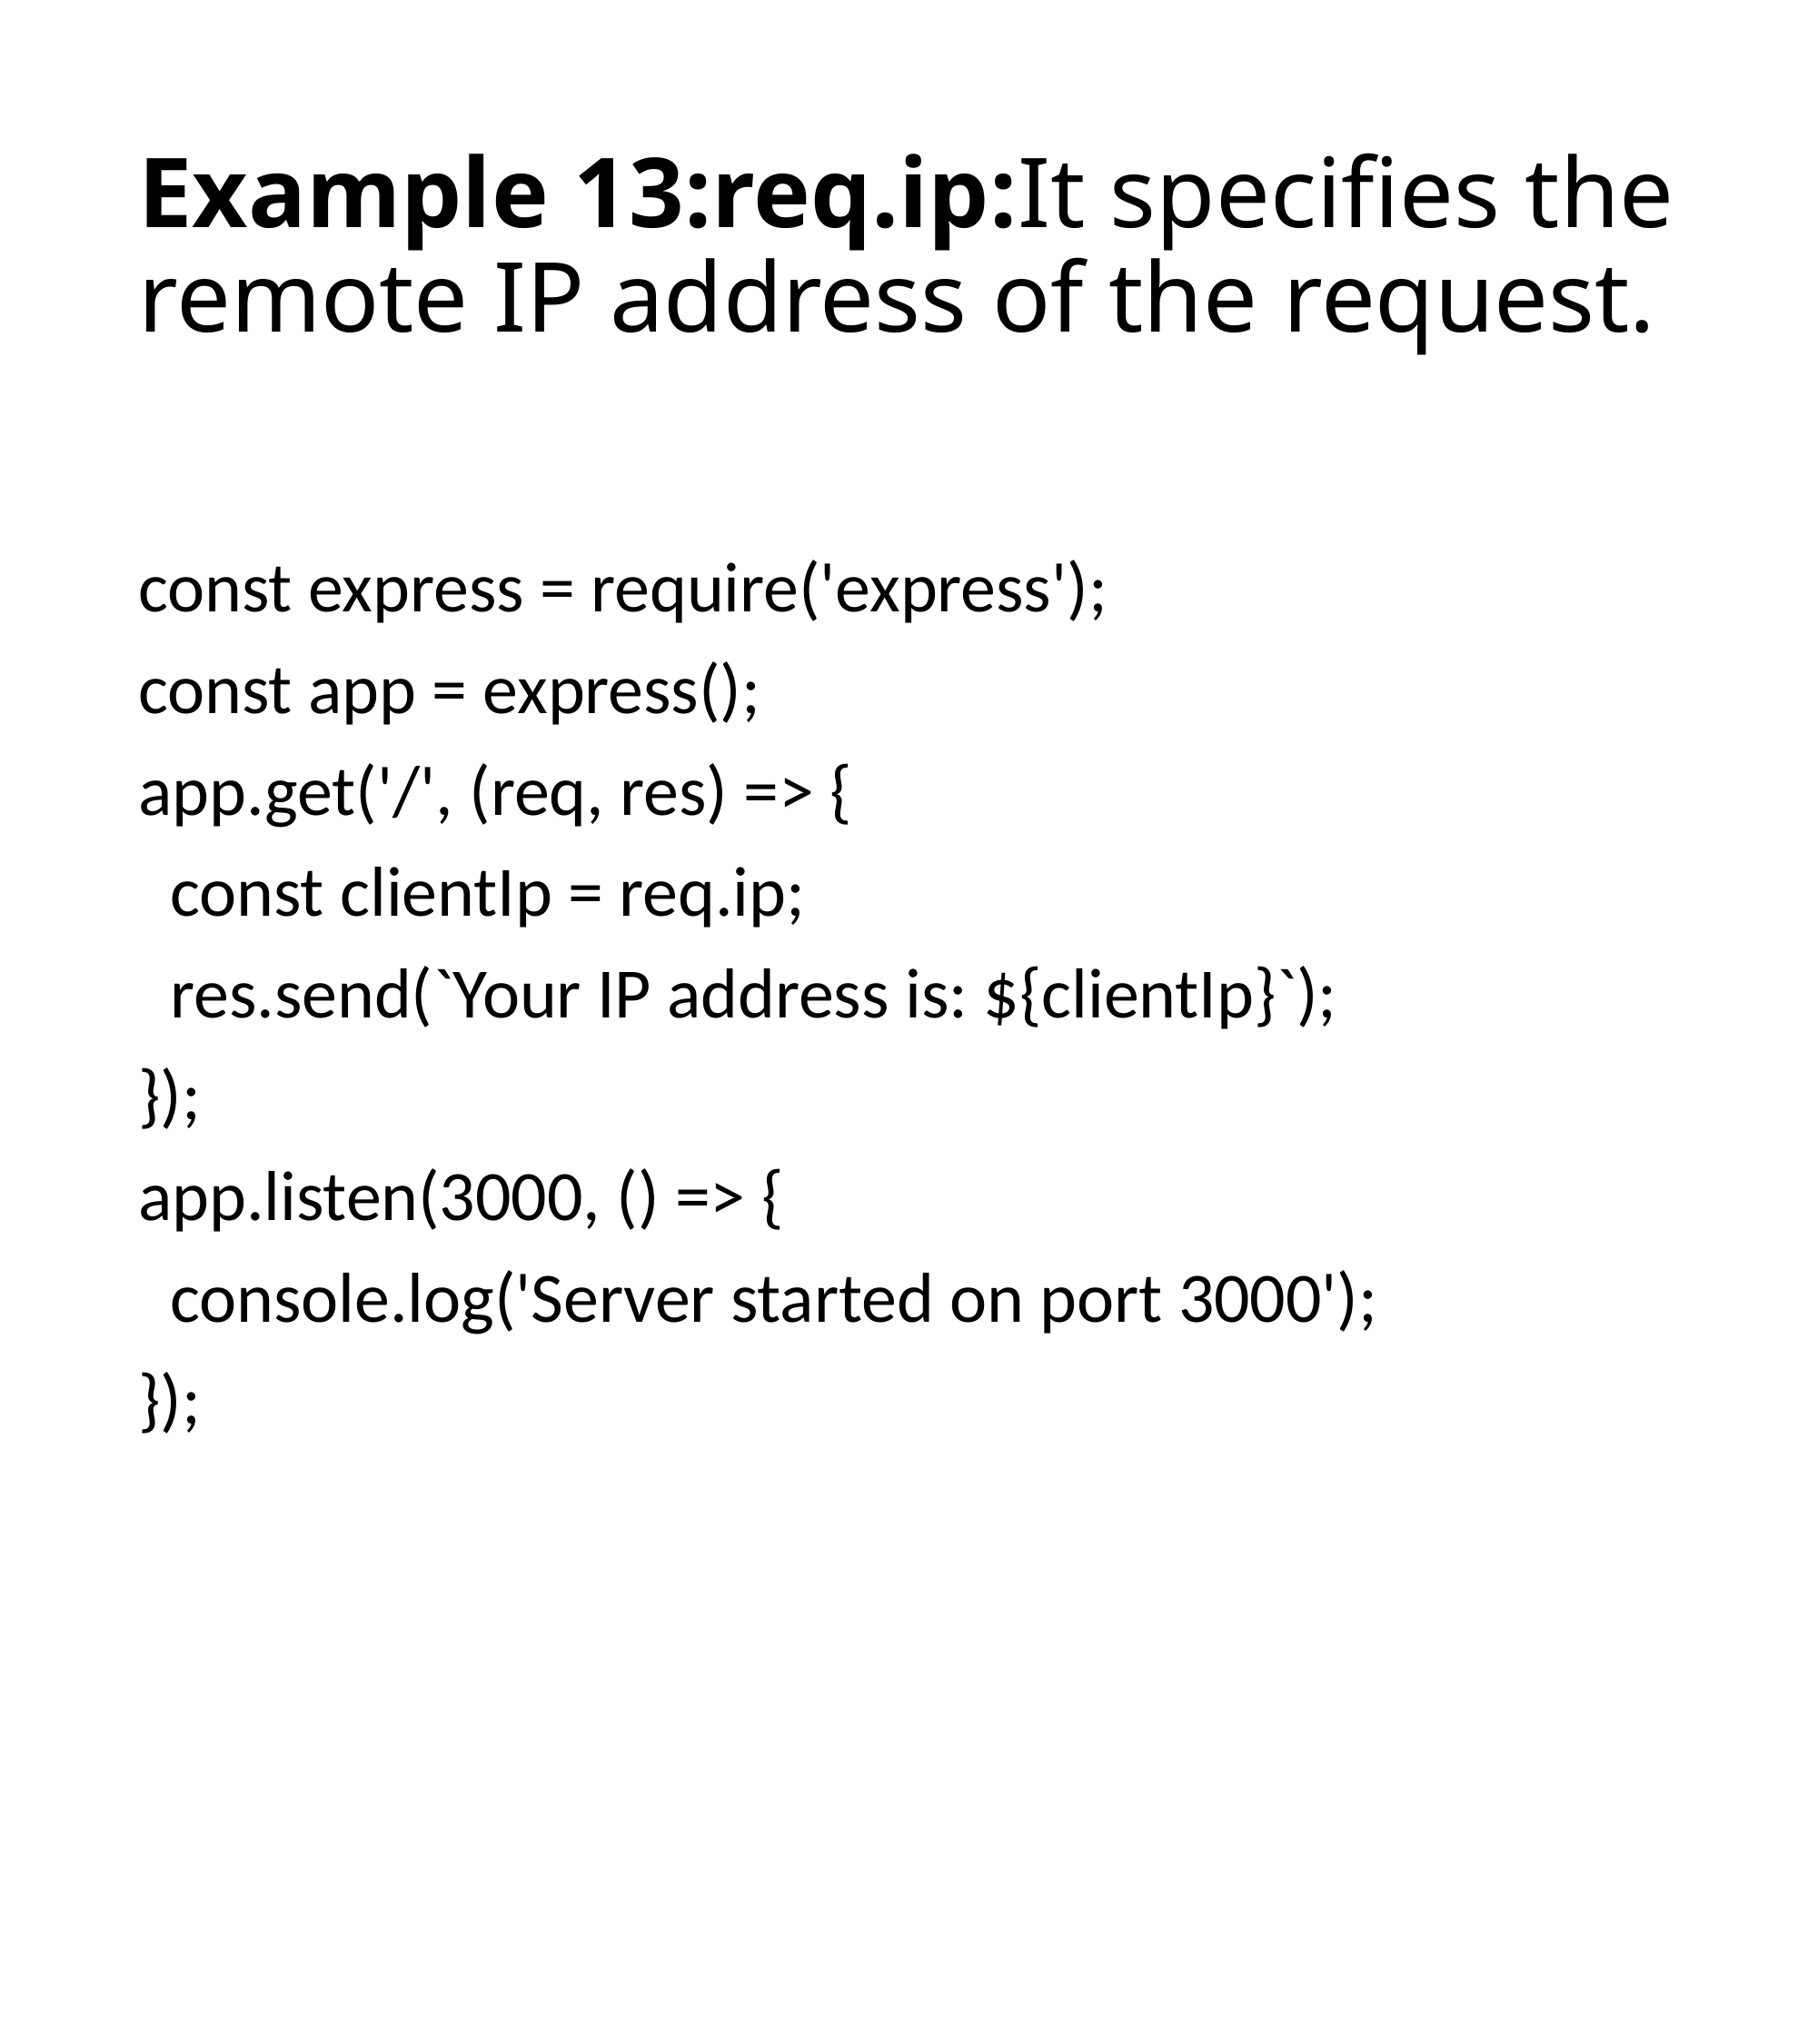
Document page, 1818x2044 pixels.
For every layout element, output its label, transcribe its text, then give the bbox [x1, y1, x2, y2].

list const express = require('express'); const app = express(); app.get('/', (req, res) => { const clientIp = req.ip; res.send(`Your IP address is: ${clientIp}`); }); app.listen(3000, () => { console.log('Server started on port 3000'); }); [124, 543, 1693, 1841]
title Example 13:req.ip:It specifies the remote IP address of the request. [124, 108, 1693, 504]
